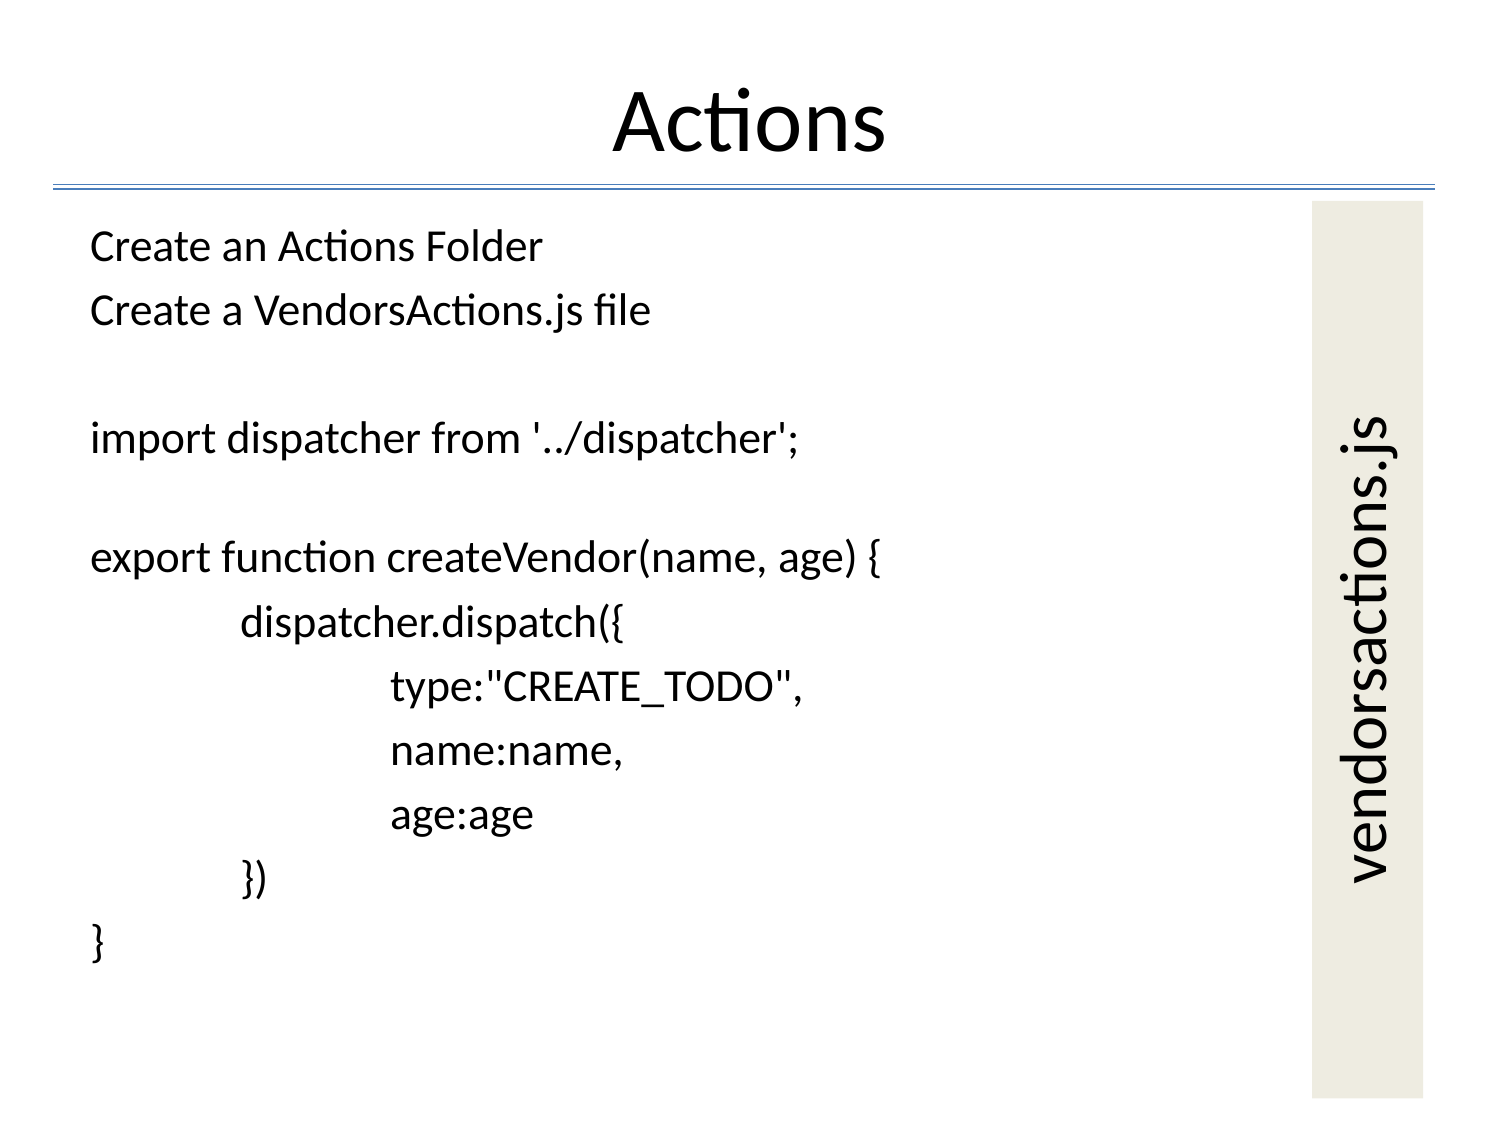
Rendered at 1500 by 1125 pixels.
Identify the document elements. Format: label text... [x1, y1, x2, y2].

title Actions [75, 45, 1425, 185]
text_box vendorsactions.js [1312, 200, 1424, 1099]
list Create an Actions Folder Create a VendorsActions.js file import dispatcher from '../dispatcher'; export function createVendor(name, age) { dispatcher.dispatch({ type:"CREATE_TODO", name:name, age:age }) } [75, 208, 1312, 1083]
